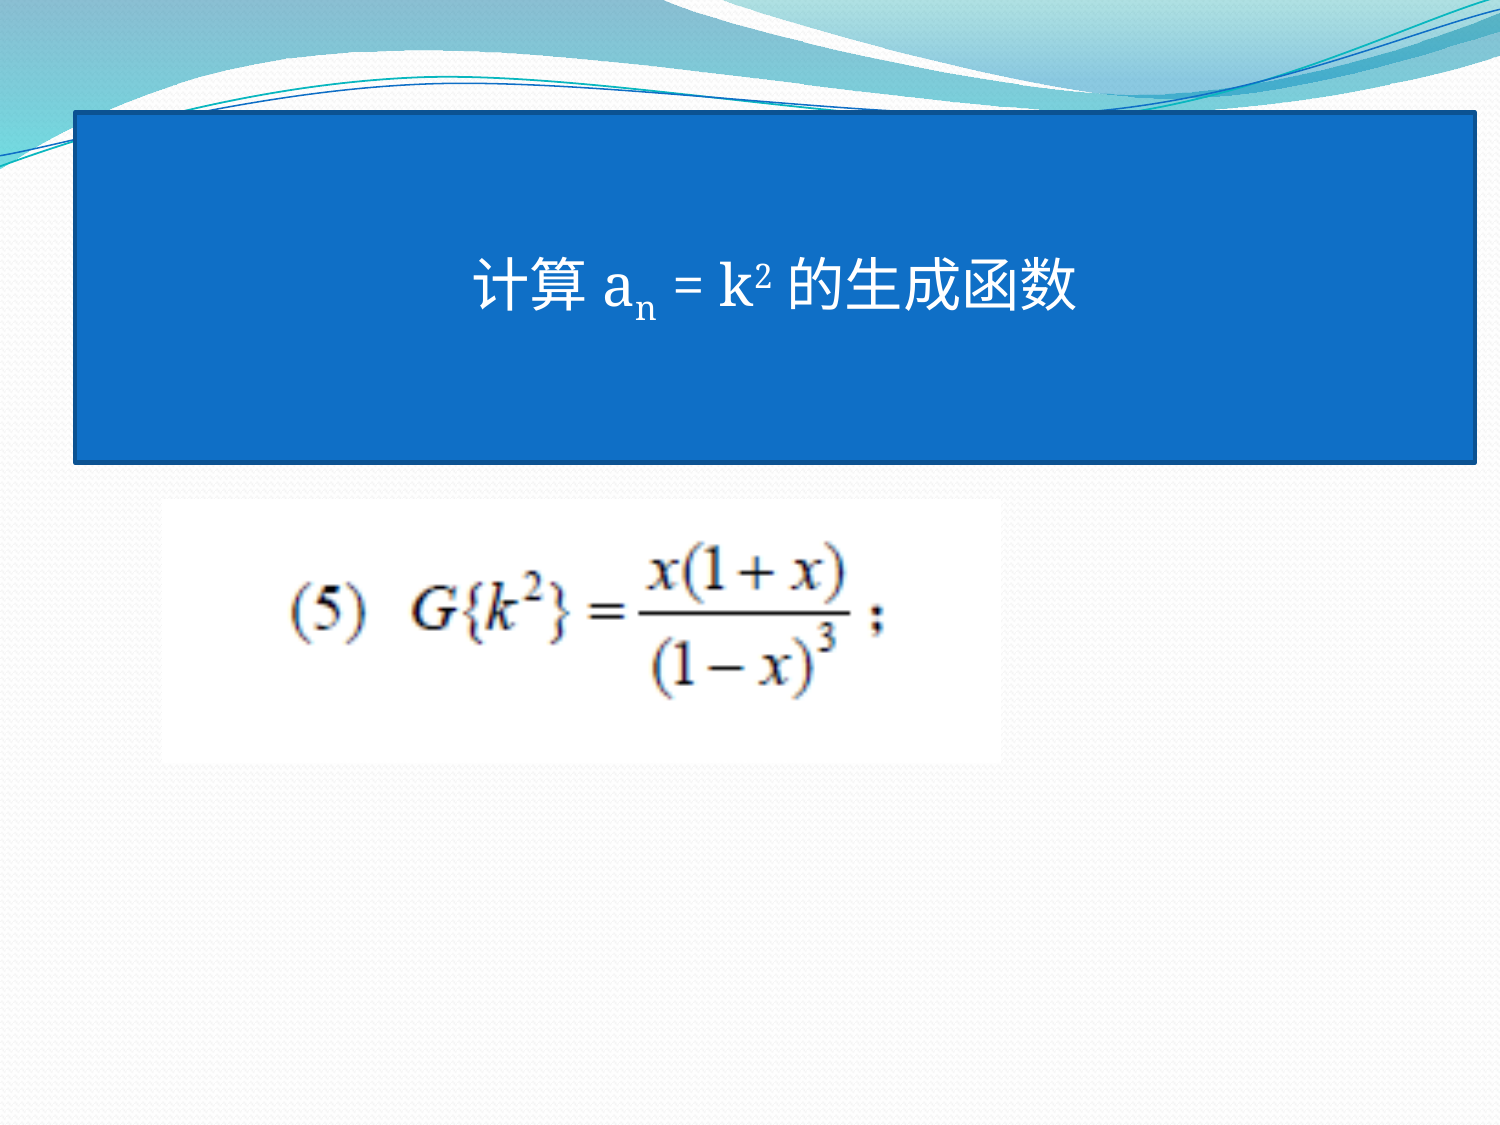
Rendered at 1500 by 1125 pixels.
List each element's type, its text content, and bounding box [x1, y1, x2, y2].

text_box 计算an = k2的生成函数 [73, 110, 1477, 465]
picture [162, 499, 1002, 763]
